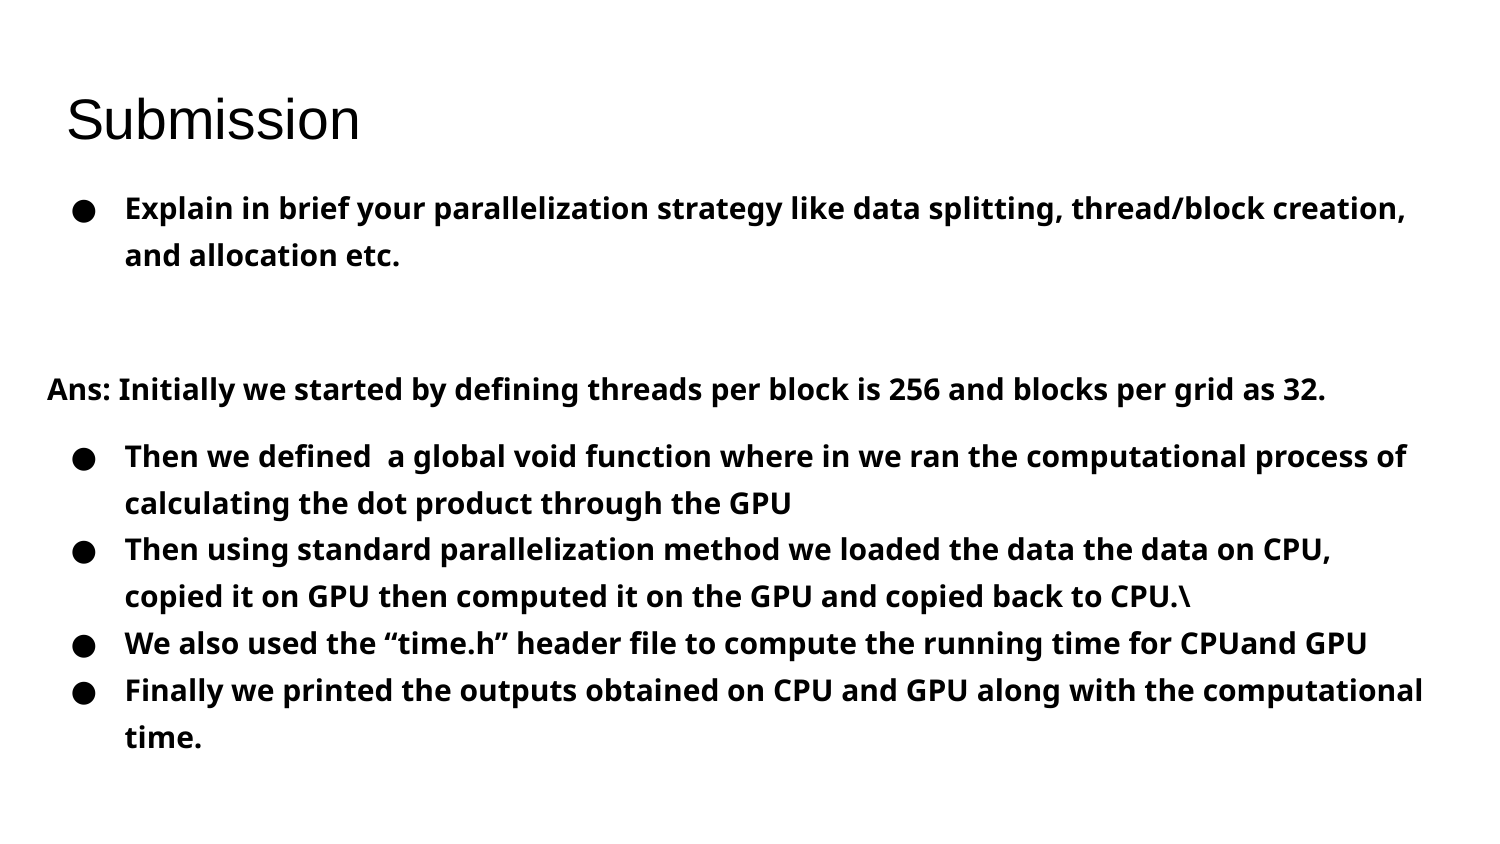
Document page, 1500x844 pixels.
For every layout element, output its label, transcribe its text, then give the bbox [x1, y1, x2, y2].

title Submission [51, 72, 1449, 166]
list Explain in brief your parallelization strategy like data splitting, thread/block creation, and allocation etc. Ans: Initially we started by defining threads per block is 256 and blocks per grid as 32. Then we defined a global void function where in we ran the computational process of calculating the dot product through the GPU Then using standard parallelization method we loaded the data the data on CPU, copied it on GPU then computed it on the GPU and copied back to CPU.\ We also used the “time.h” header file to compute the running time for CPUand GPU Finally we printed the outputs obtained on CPU and GPU along with the computational time. [32, 166, 1449, 786]
